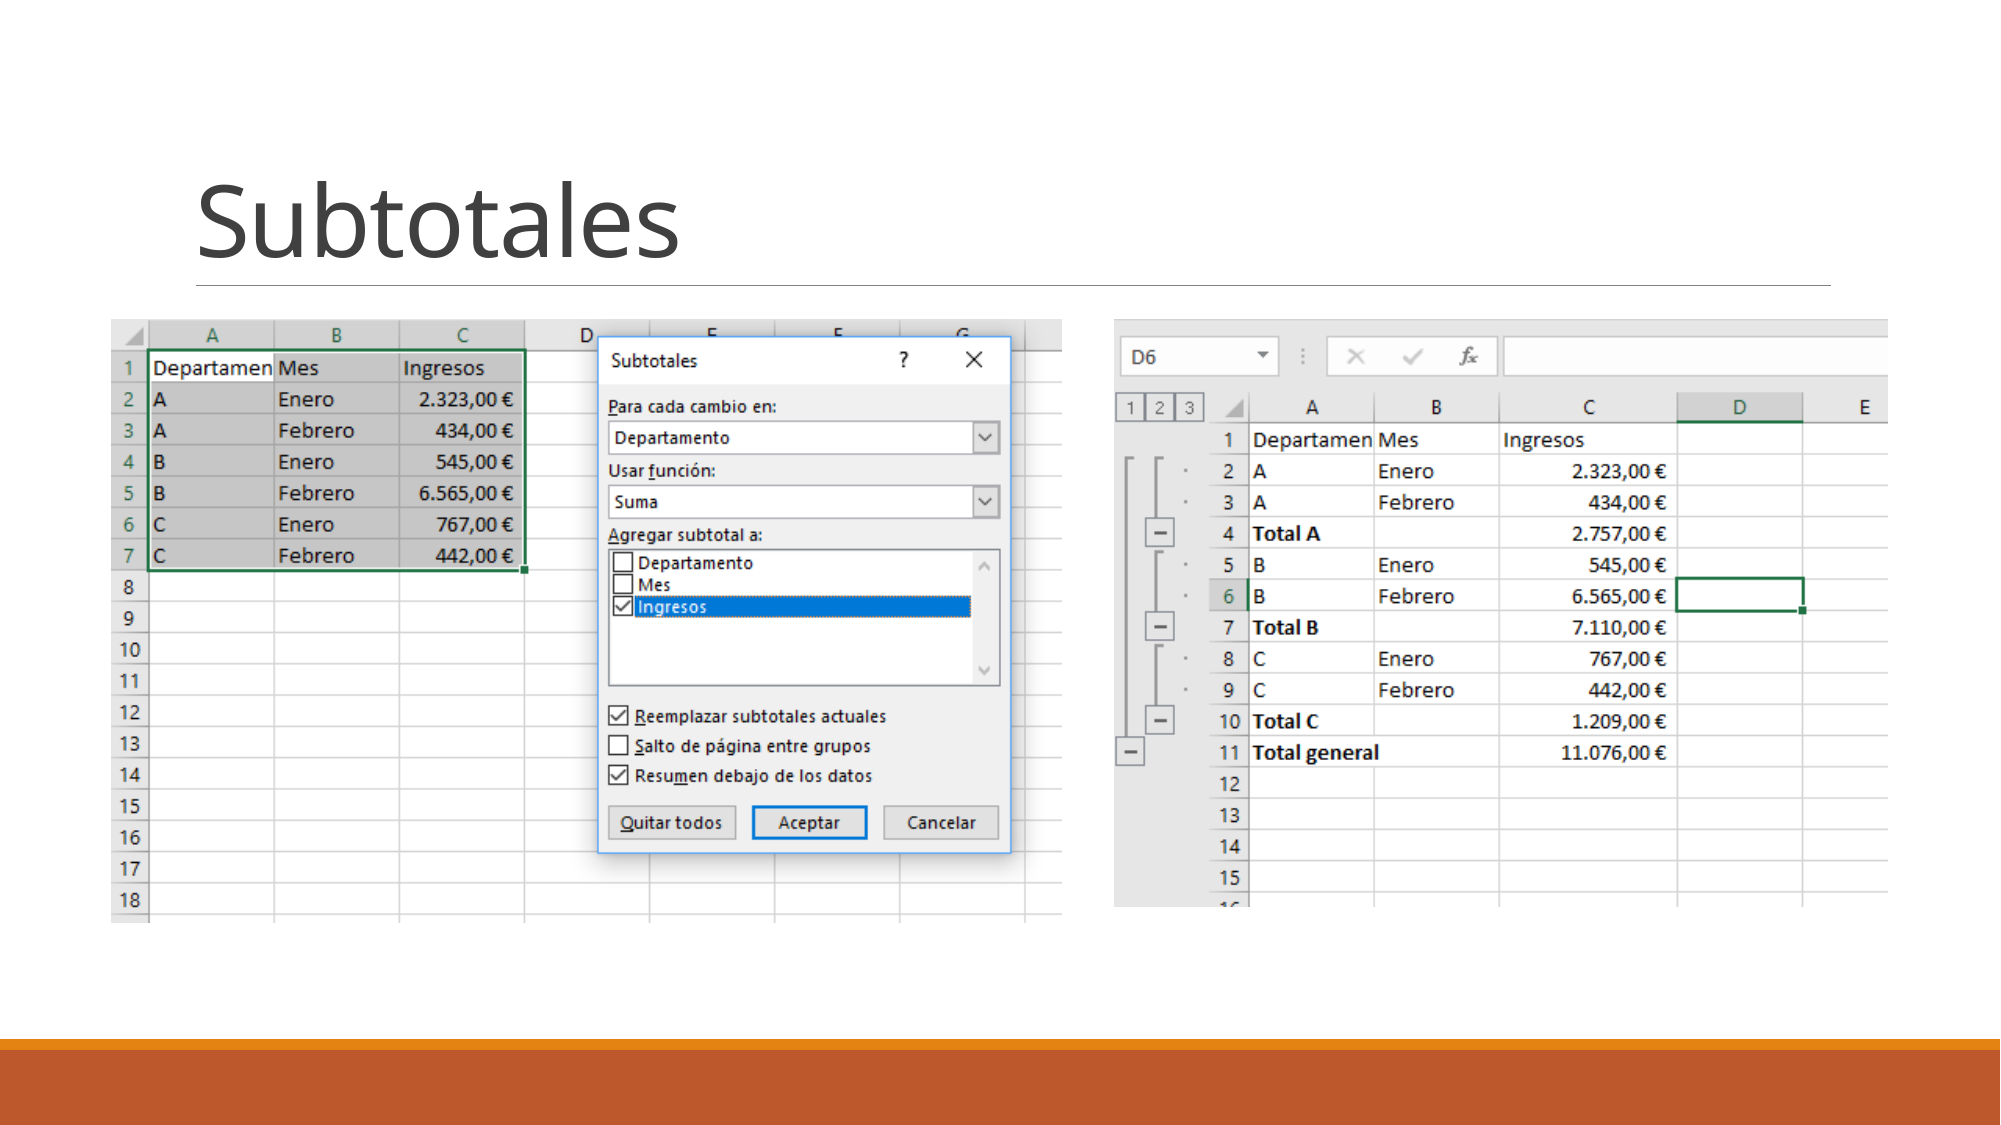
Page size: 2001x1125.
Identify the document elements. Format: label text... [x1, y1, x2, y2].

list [111, 319, 1063, 924]
title Subtotales [180, 47, 1830, 285]
picture [1114, 319, 1889, 908]
